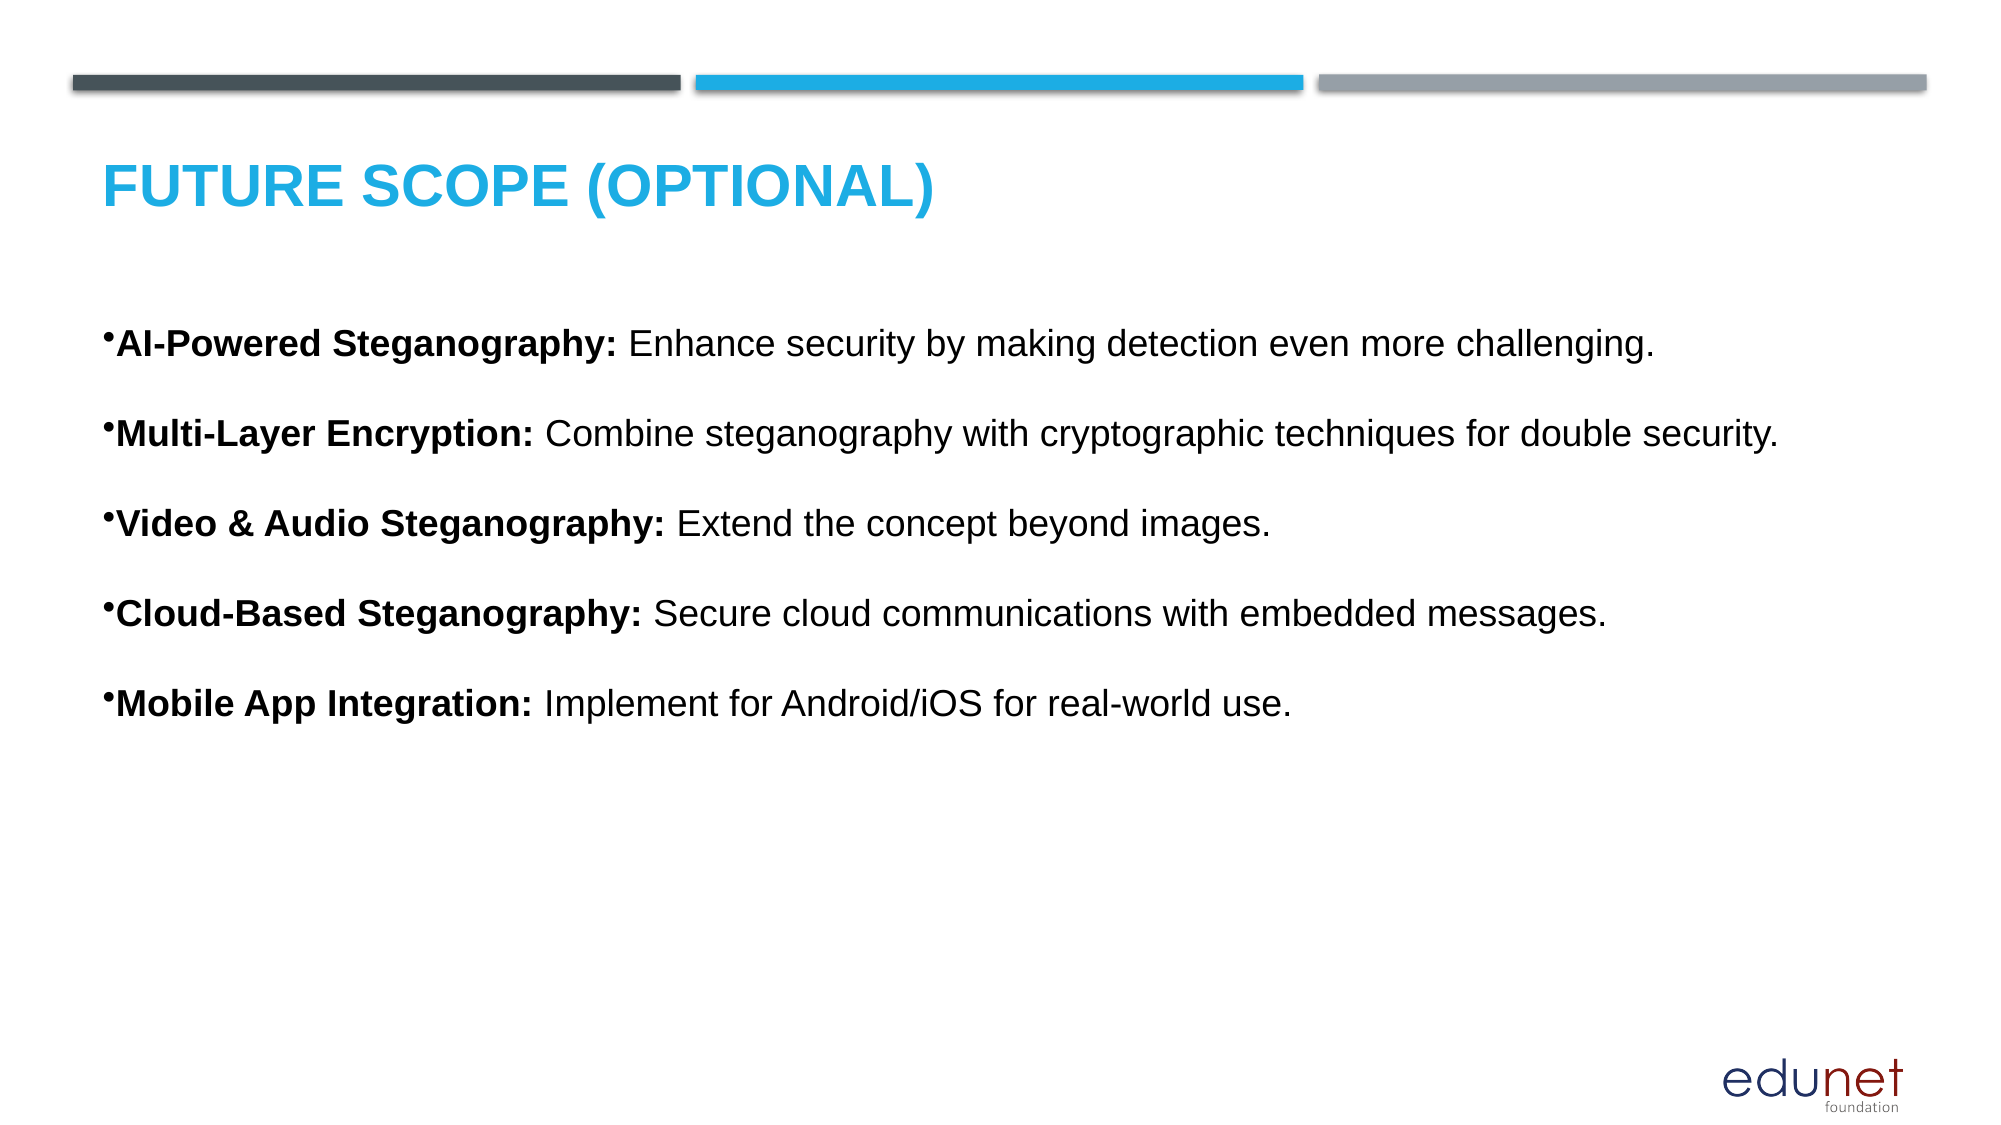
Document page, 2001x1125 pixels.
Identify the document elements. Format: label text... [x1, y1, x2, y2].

text_box AI-Powered Steganography: Enhance security by making detection even more challenging. Multi-Layer Encryption: Combine steganography with cryptographic techniques for double security. Video & Audio Steganography: Extend the concept beyond images. Cloud-Based Steganography: Secure cloud communications with embedded messages. Mobile App Integration: Implement for Android/iOS for real-world use. [87, 311, 1932, 732]
picture [1719, 1056, 1905, 1116]
text_box Future scope (optional) [87, 138, 1898, 226]
